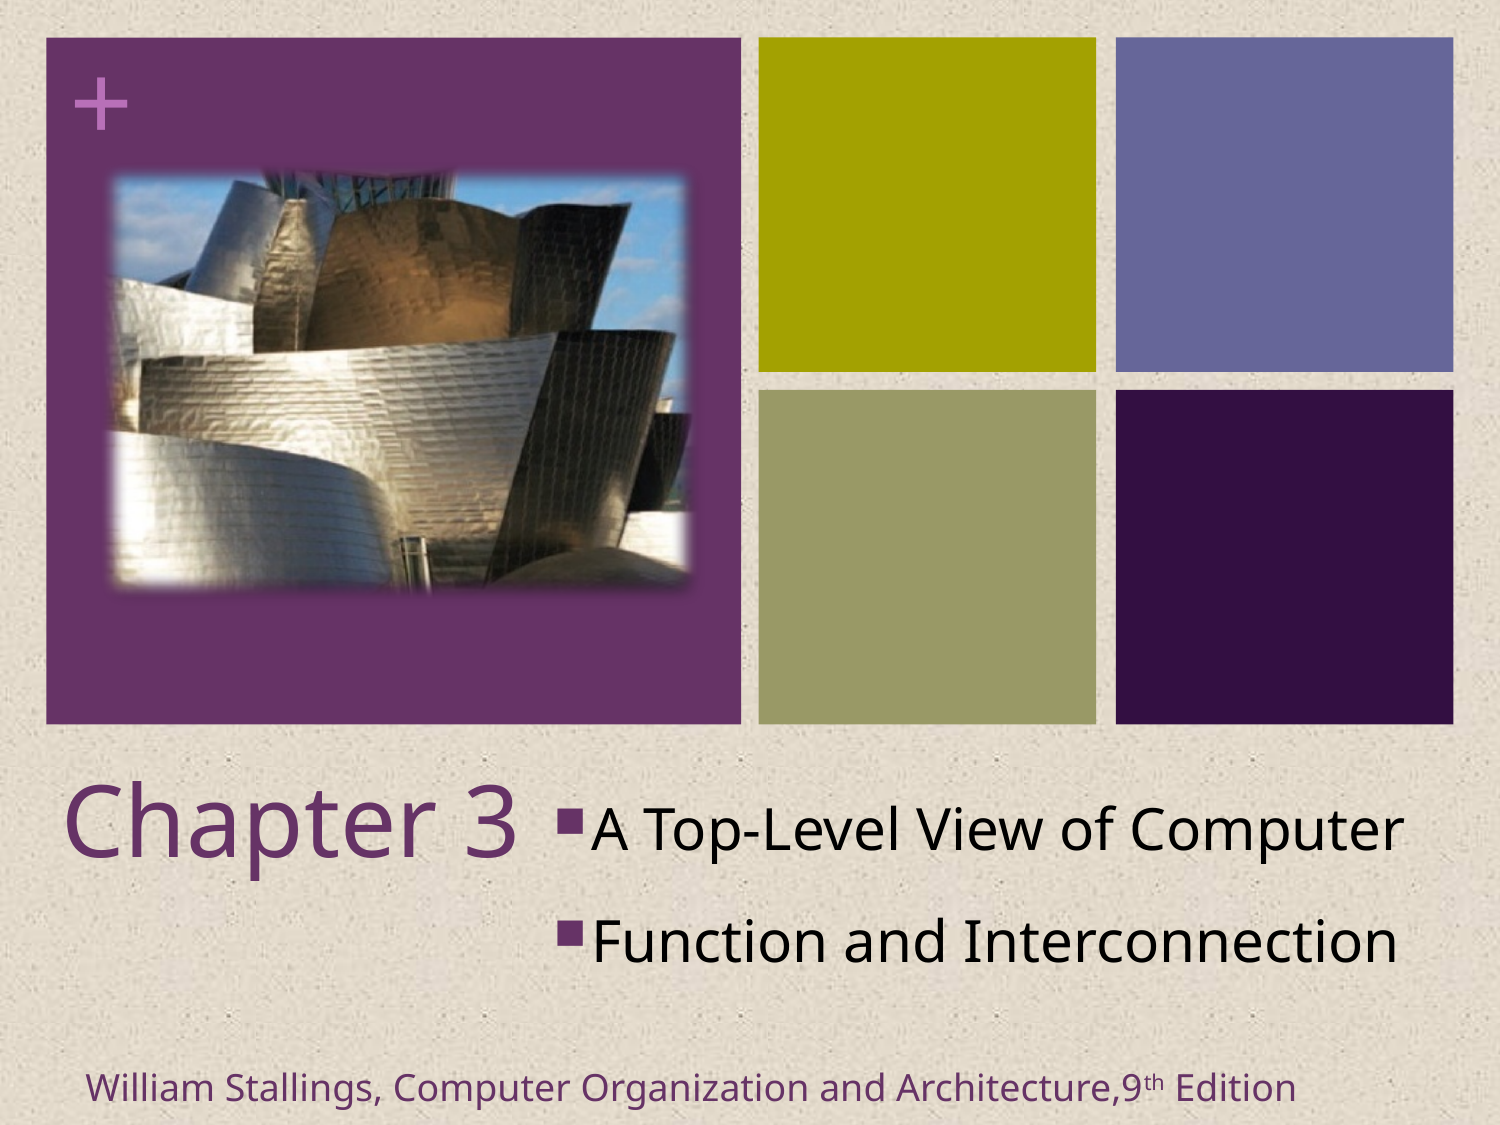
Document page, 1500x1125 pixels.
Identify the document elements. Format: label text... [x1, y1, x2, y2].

text_box A Top-Level View of Computer Function and Interconnection [539, 785, 1464, 996]
text_box Chapter 3 [46, 749, 569, 887]
title William Stallings, Computer Organization and Architecture,9th Edition [70, 1056, 1392, 1114]
picture [0, 0, 1500, 1125]
